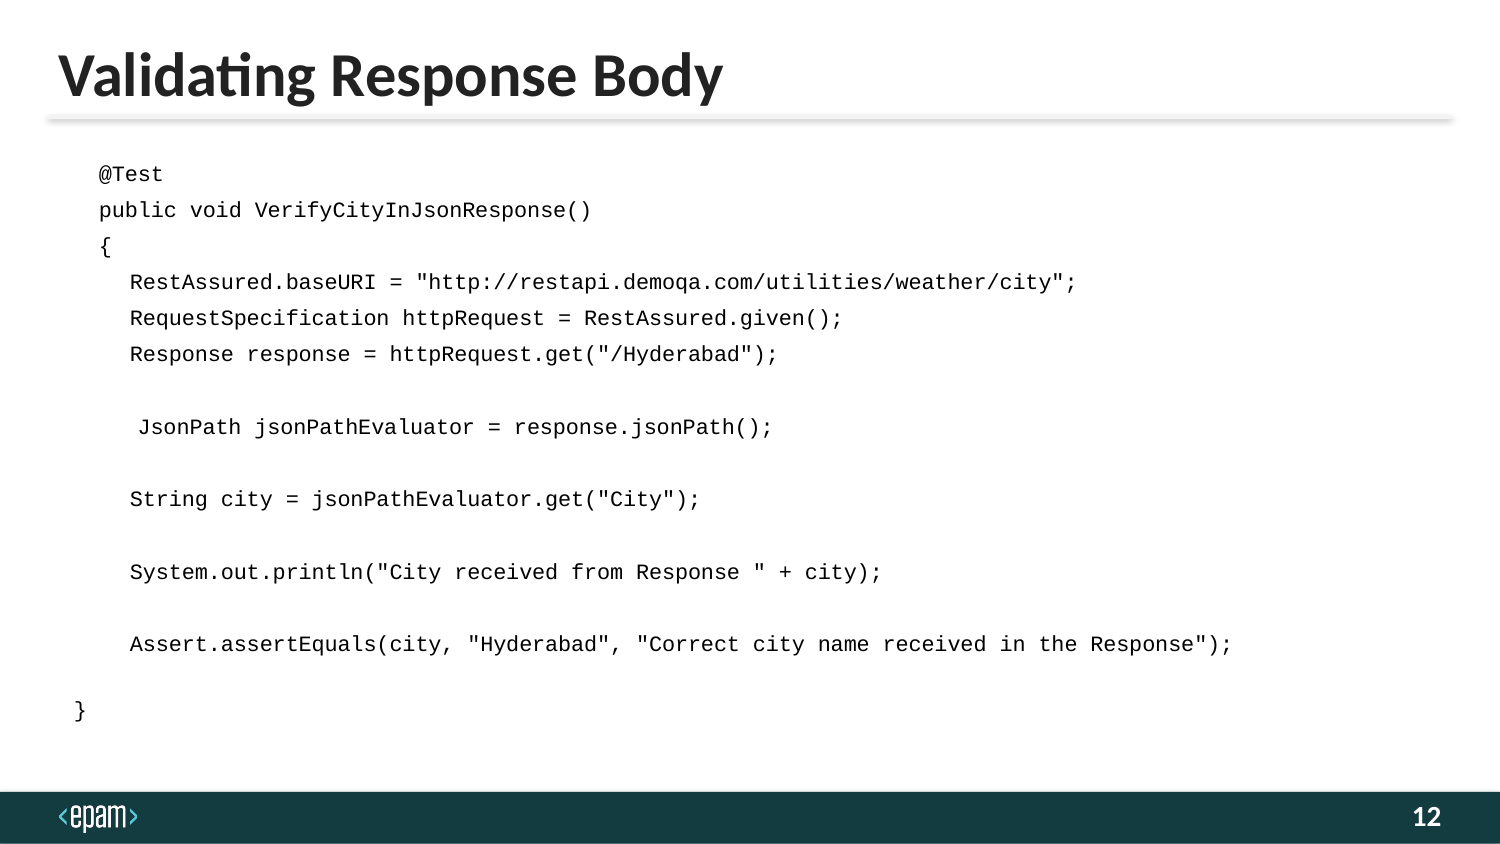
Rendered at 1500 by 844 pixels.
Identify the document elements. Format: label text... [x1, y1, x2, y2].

text_box 12 [1216, 791, 1442, 844]
text_box @Test public void VerifyCityInJsonResponse() { RestAssured.baseURI = "http://restapi.demoqa.com/utilities/weather/city"; RequestSpecification httpRequest = RestAssured.given(); Response response = httpRequest.get("/Hyderabad"); JsonPath jsonPathEvaluator = response.jsonPath(); String city = jsonPathEvaluator.get("City"); System.out.println("City received from Response " + city); Assert.assertEquals(city, "Hyderabad", "Correct city name received in the Response"); } [58, 144, 1453, 637]
picture [59, 805, 137, 833]
text_box Validating Response Body [58, 46, 1442, 96]
